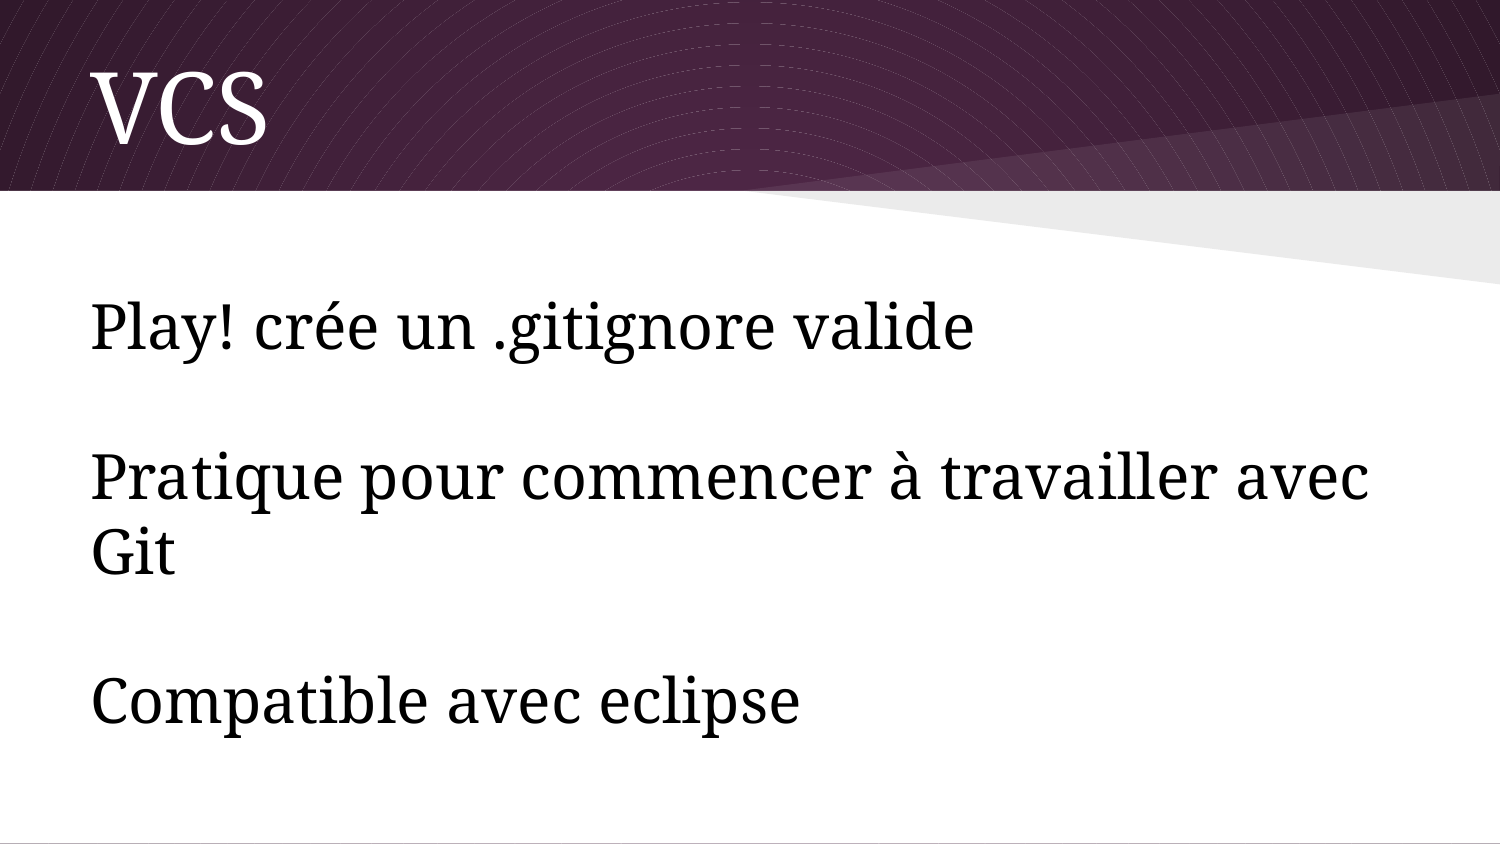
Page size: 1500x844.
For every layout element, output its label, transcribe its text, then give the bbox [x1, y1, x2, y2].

list Play! crée un .gitignore valide Pratique pour commencer à travailler avec Git Compatible avec eclipse [75, 196, 1425, 808]
title VCS [75, 33, 1425, 175]
